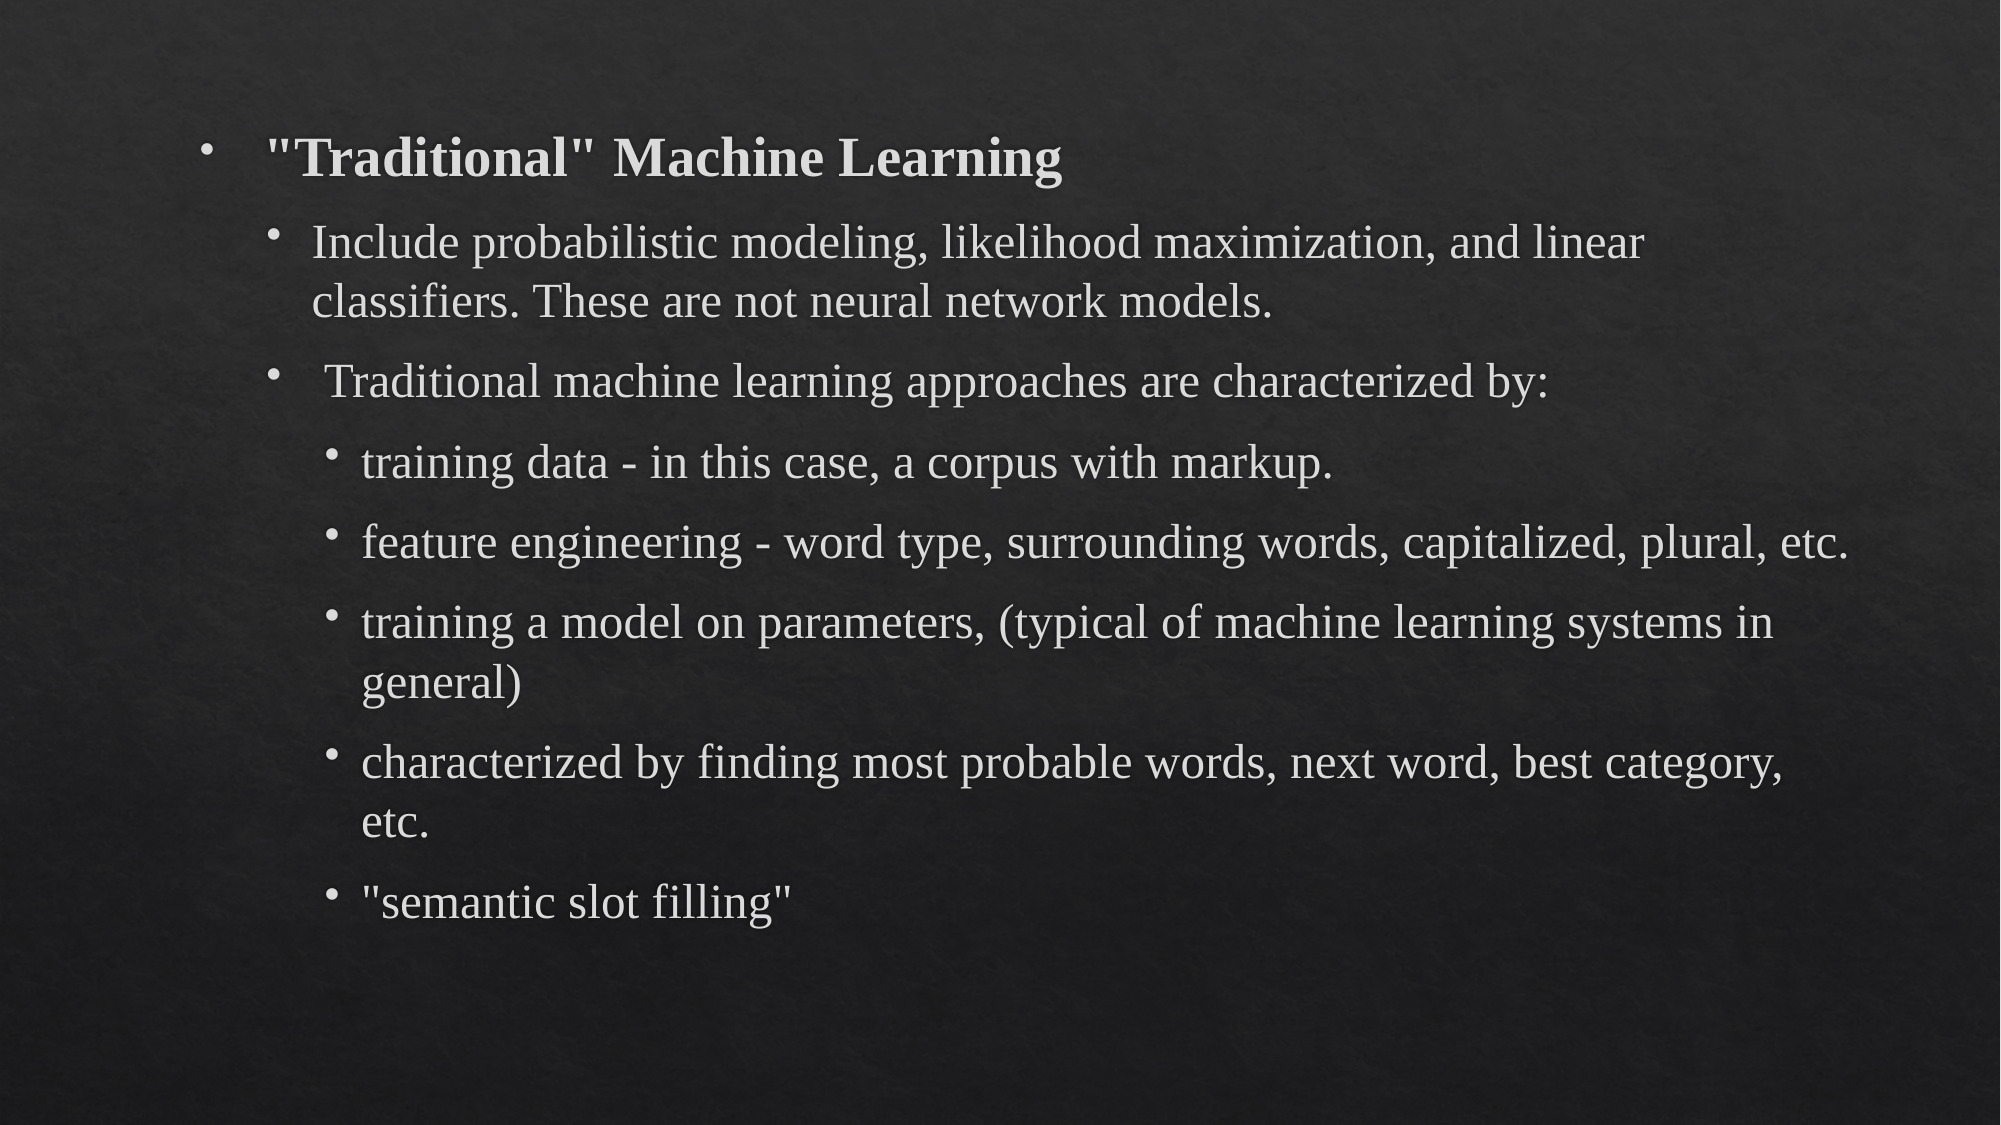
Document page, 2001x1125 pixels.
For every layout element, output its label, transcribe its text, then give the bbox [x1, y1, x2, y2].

list "Traditional" Machine Learning Include probabilistic modeling, likelihood maximization, and linear classifiers. These are not neural network models. Traditional machine learning approaches are characterized by: training data - in this case, a corpus with markup. feature engineering - word type, surrounding words, capitalized, plural, etc. training a model on parameters, (typical of machine learning systems in general) characterized by finding most probable words, next word, best category, etc. "semantic slot filling" [180, 112, 1879, 969]
